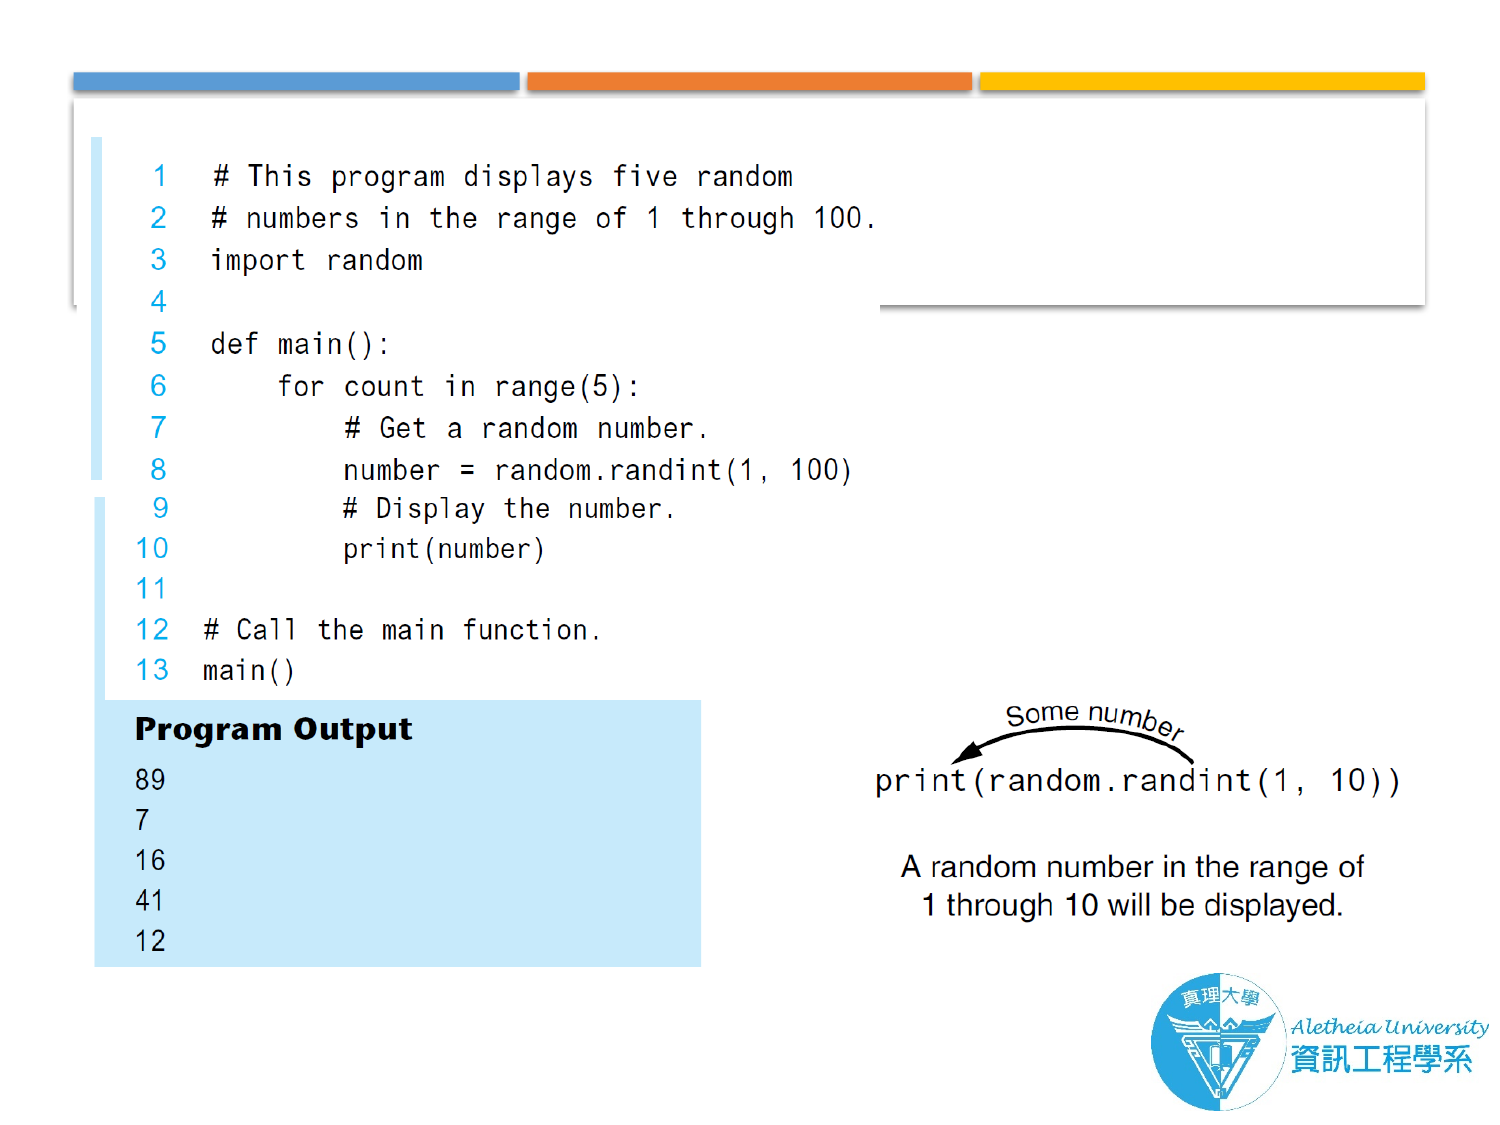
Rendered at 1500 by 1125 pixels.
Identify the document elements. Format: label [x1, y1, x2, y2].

picture [843, 680, 1451, 941]
picture [76, 136, 881, 977]
picture [1151, 973, 1489, 1111]
